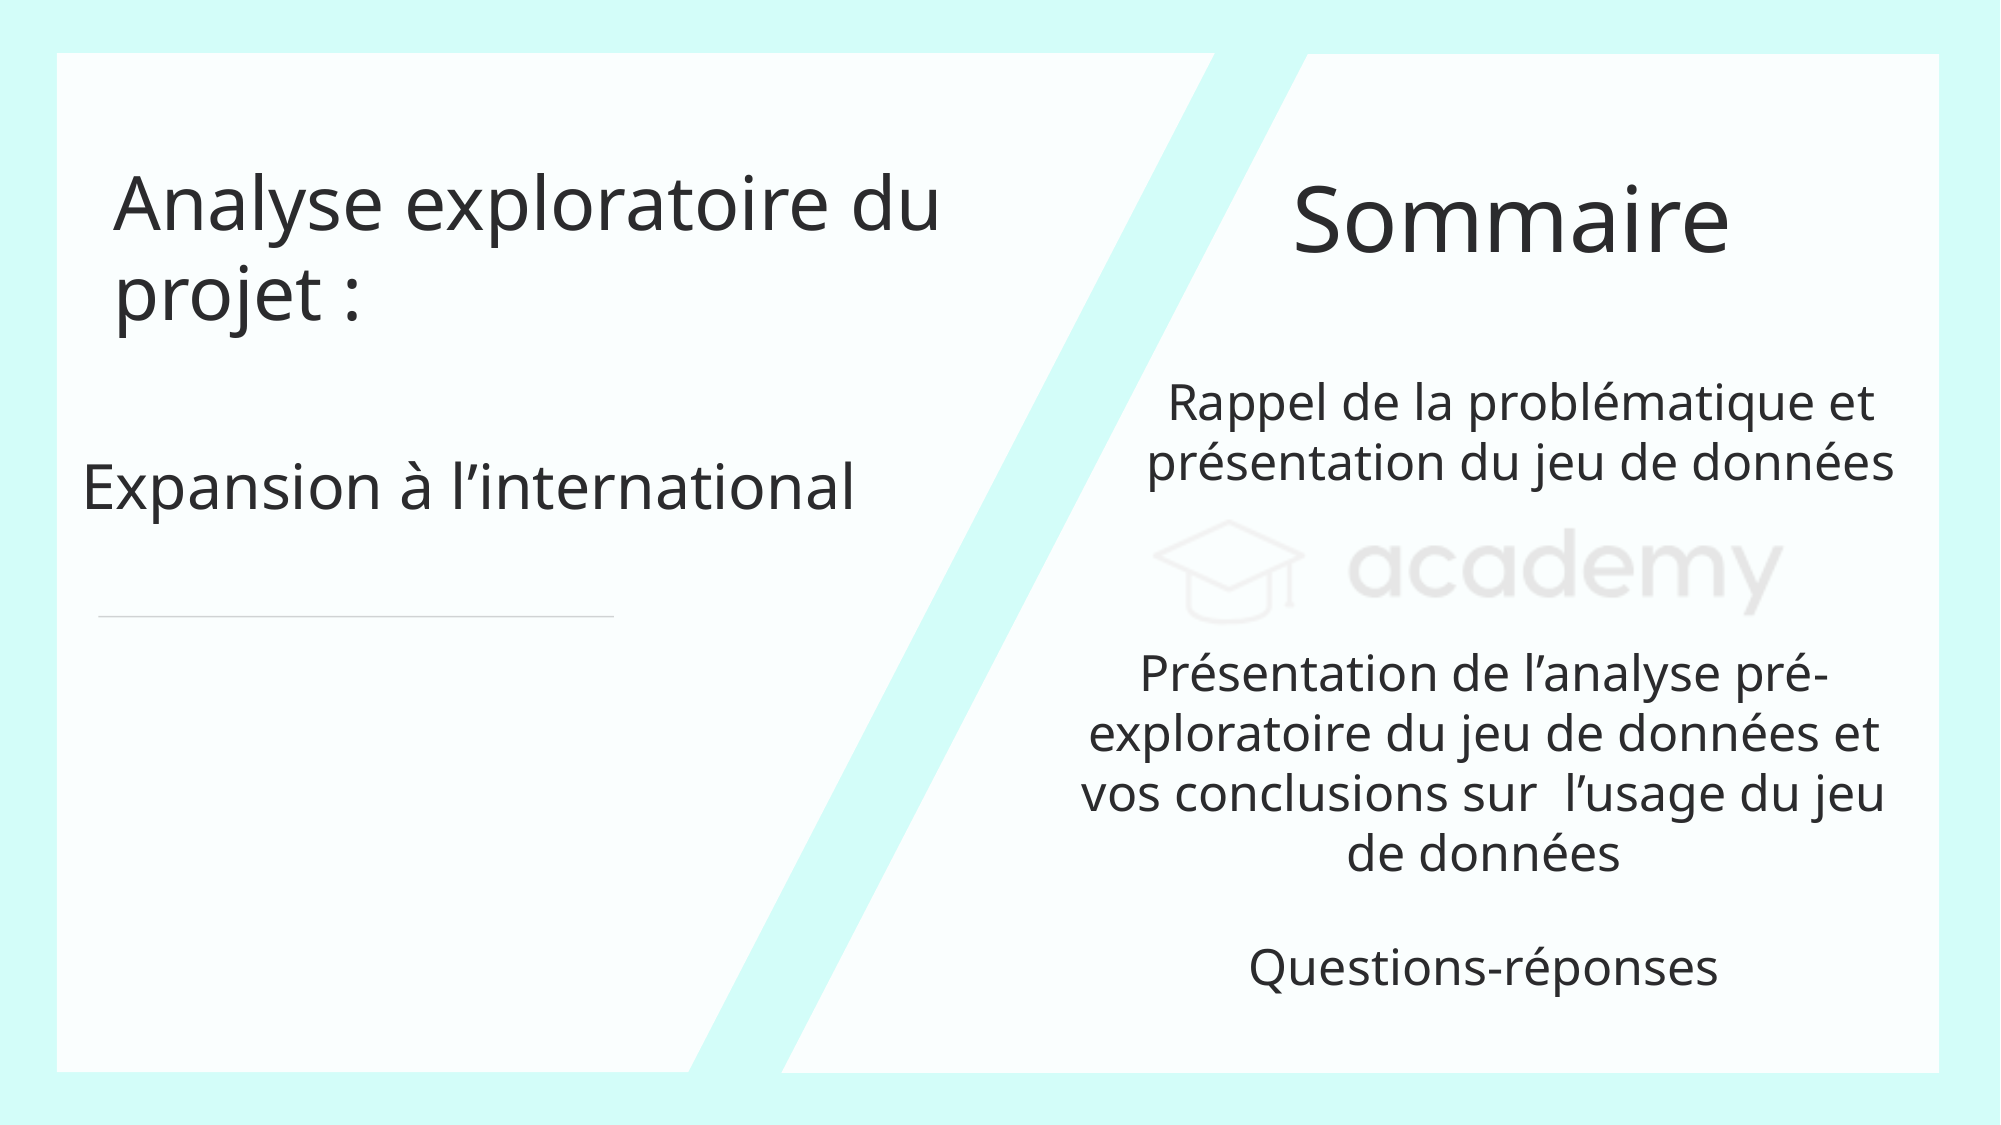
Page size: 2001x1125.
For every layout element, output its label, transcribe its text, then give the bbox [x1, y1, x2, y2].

text_box Expansion à l’international [56, 439, 882, 546]
text_box [56, 53, 1215, 1073]
text_box [0, 0, 2000, 1125]
text_box Analyse exploratoire du projet : [98, 147, 1106, 285]
text_box Sommaire [1277, 153, 1766, 235]
picture [933, 236, 2000, 891]
text_box [1214, 54, 1940, 235]
text_box Questions-réponses [1108, 928, 1860, 1035]
text_box [781, 789, 1940, 1073]
